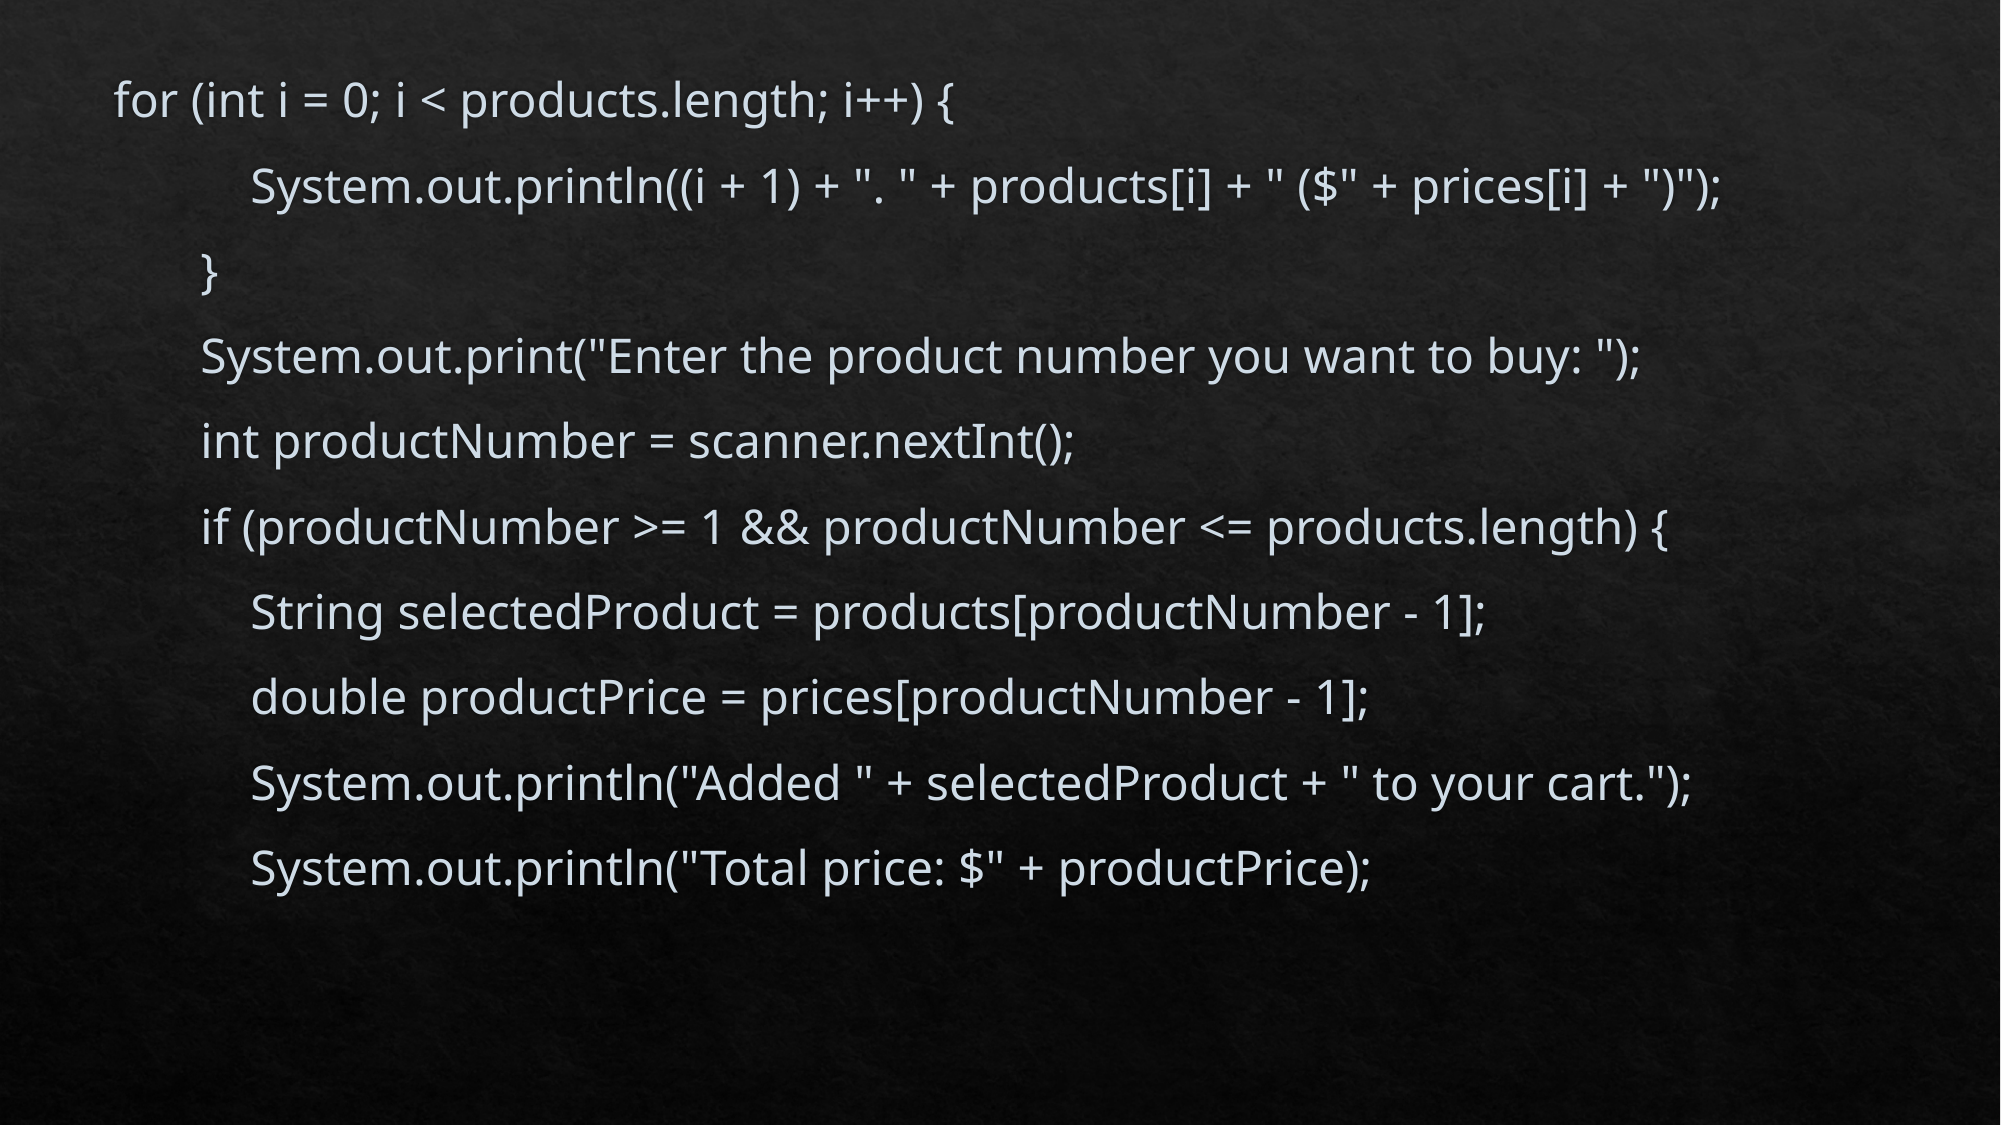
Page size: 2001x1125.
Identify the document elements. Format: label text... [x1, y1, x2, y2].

list for (int i = 0; i < products.length; i++) { System.out.println((i + 1) + ". " + products[i] + " ($" + prices[i] + ")"); } System.out.print("Enter the product number you want to buy: "); int productNumber = scanner.nextInt(); if (productNumber >= 1 && productNumber <= products.length) { String selectedProduct = products[productNumber - 1]; double productPrice = prices[productNumber - 1]; System.out.println("Added " + selectedProduct + " to your cart."); System.out.println("Total price: $" + productPrice); [79, 54, 1921, 1107]
